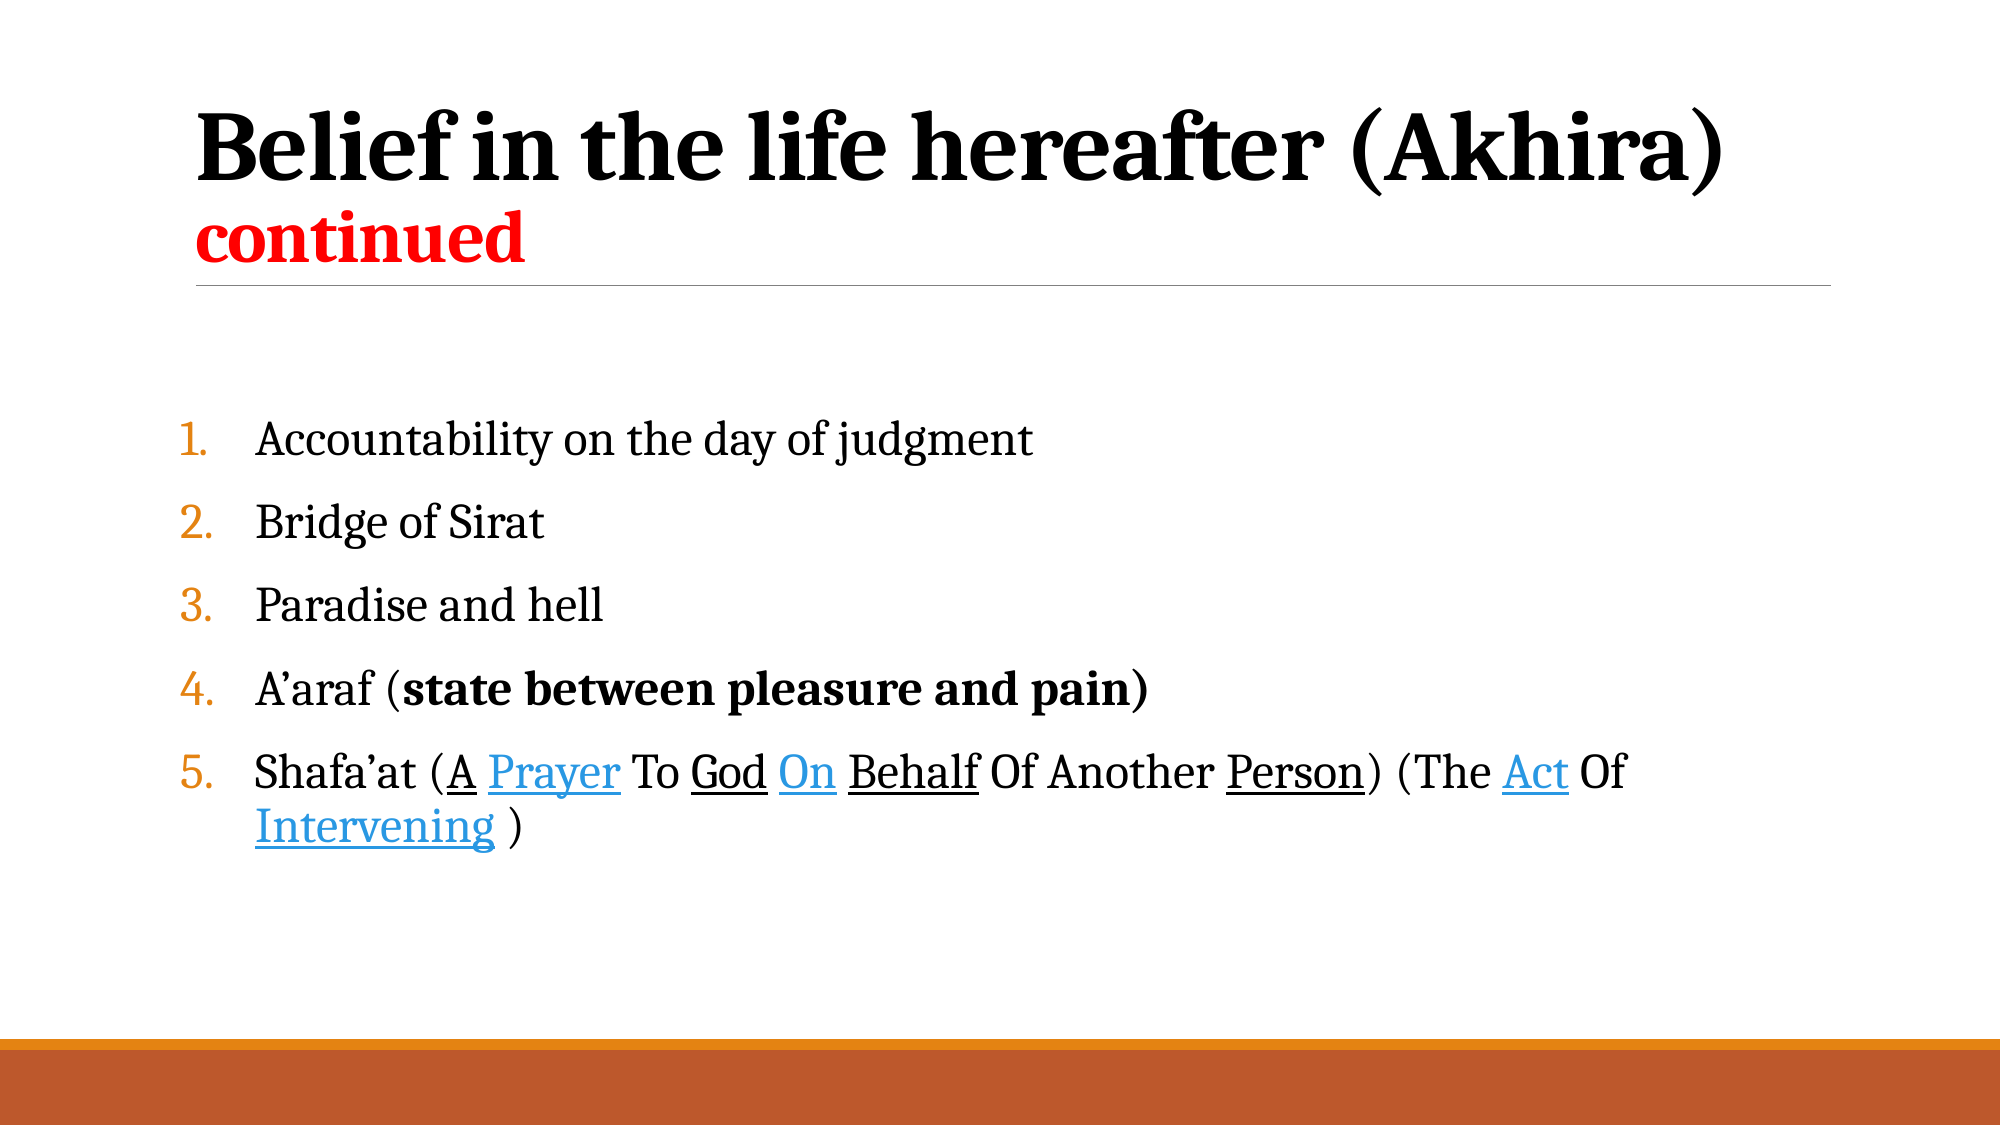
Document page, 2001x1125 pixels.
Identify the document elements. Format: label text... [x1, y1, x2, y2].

list Accountability on the day of judgment Bridge of Sirat Paradise and hell A’araf (state between pleasure and pain) Shafa’at (A Prayer To God On Behalf Of Another Person) (The Act Of Intervening ) [180, 302, 1830, 963]
title Belief in the life hereafter (Akhira) continued [180, 47, 1830, 285]
